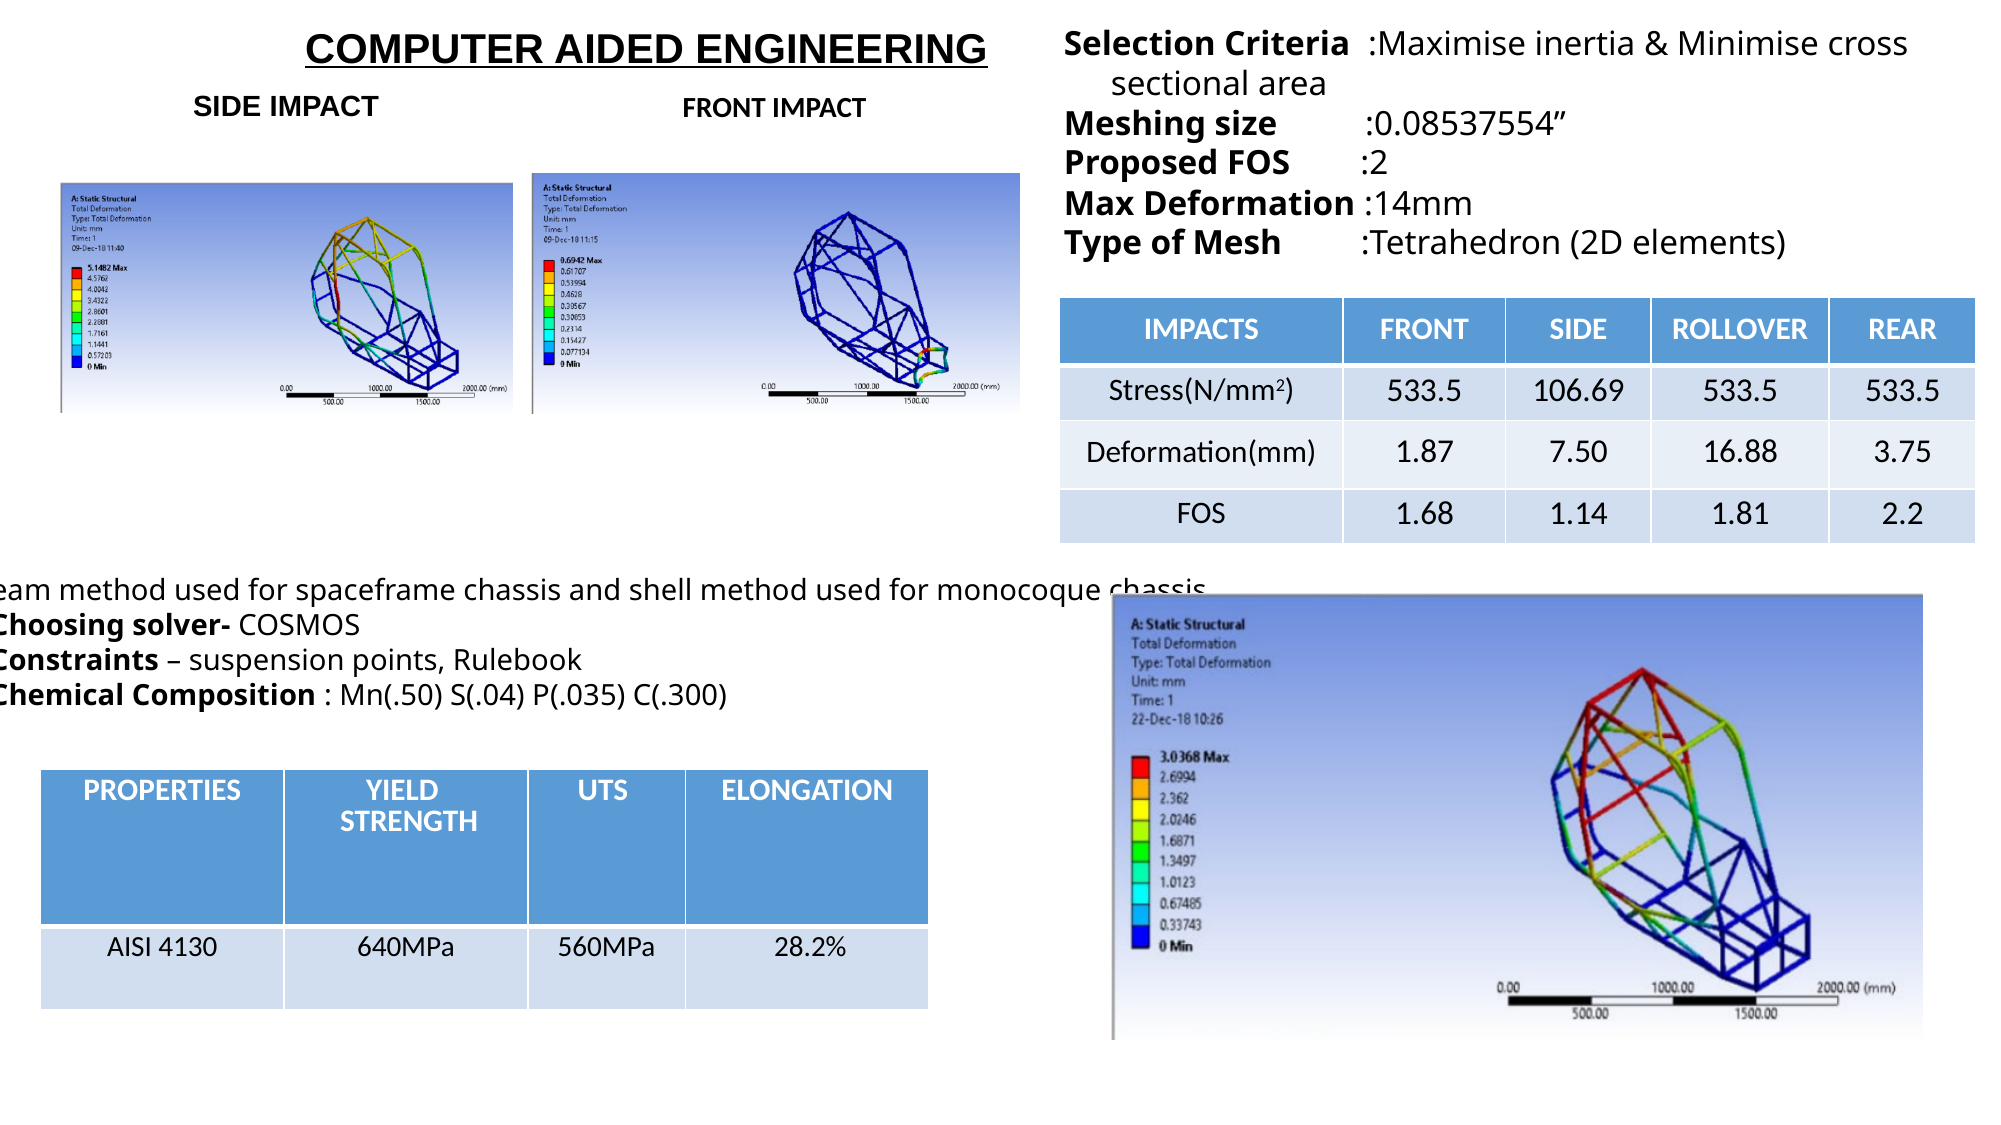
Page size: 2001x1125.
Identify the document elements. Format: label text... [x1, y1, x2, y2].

table_header ROLLOVER [1652, 314, 1828, 363]
table_cell 106.69 [1506, 368, 1650, 420]
text_box SIDE IMPACT [178, 80, 395, 130]
table_header REAR [1830, 314, 1975, 363]
table_header FRONT [1344, 314, 1505, 363]
picture [1111, 593, 1923, 1040]
text_box FRONT IMPACT [667, 80, 882, 131]
text_box Selection Criteria :Maximise inertia & Minimise cross sectional area Meshing size :0.08537554” Proposed FOS :2 Max Deformation :14mm Type of Mesh :Tetrahedron (2D elements) [1049, 14, 1987, 314]
table_header IMPACTS [1060, 314, 1342, 363]
table_cell AISI 4130 [41, 929, 283, 1009]
picture [531, 173, 1020, 414]
table_cell 1.68 [1344, 490, 1505, 543]
table_cell 1.87 [1344, 421, 1505, 488]
table_cell 1.81 [1652, 490, 1828, 543]
text_box COMPUTER AIDED ENGINEERING [81, 14, 1049, 80]
table_cell 533.5 [1830, 368, 1975, 420]
table_cell 640MPa [285, 929, 527, 1009]
table_cell 3.75 [1830, 421, 1975, 488]
table_cell 28.2% [686, 929, 928, 1009]
table_cell FOS [1060, 490, 1342, 543]
table_cell 16.88 [1652, 421, 1828, 488]
table_cell 533.5 [1344, 368, 1505, 420]
table_cell Stress(N/mm2) [1060, 368, 1342, 420]
table_cell 1.14 [1506, 490, 1650, 543]
table_cell Deformation(mm) [1060, 421, 1342, 488]
table_header ELONGATION [686, 794, 928, 924]
table_header SIDE [1506, 314, 1650, 363]
table_cell 560MPa [529, 929, 685, 1009]
table_cell 533.5 [1652, 368, 1828, 420]
table_cell 2.2 [1830, 490, 1975, 543]
text_box Beam method used for spaceframe chassis and shell method used for monocoque chassis Choosing solver- COSMOS Constraints – suspension points, Rulebook Chemical Composition : Mn(.50) S(.04) P(.035) C(.300) [0, 563, 1230, 794]
table_header PROPERTIES [41, 794, 283, 924]
picture [60, 182, 513, 413]
table_cell 7.50 [1506, 421, 1650, 488]
table_header UTS [529, 794, 685, 924]
table_header YIELD STRENGTH [285, 794, 527, 924]
